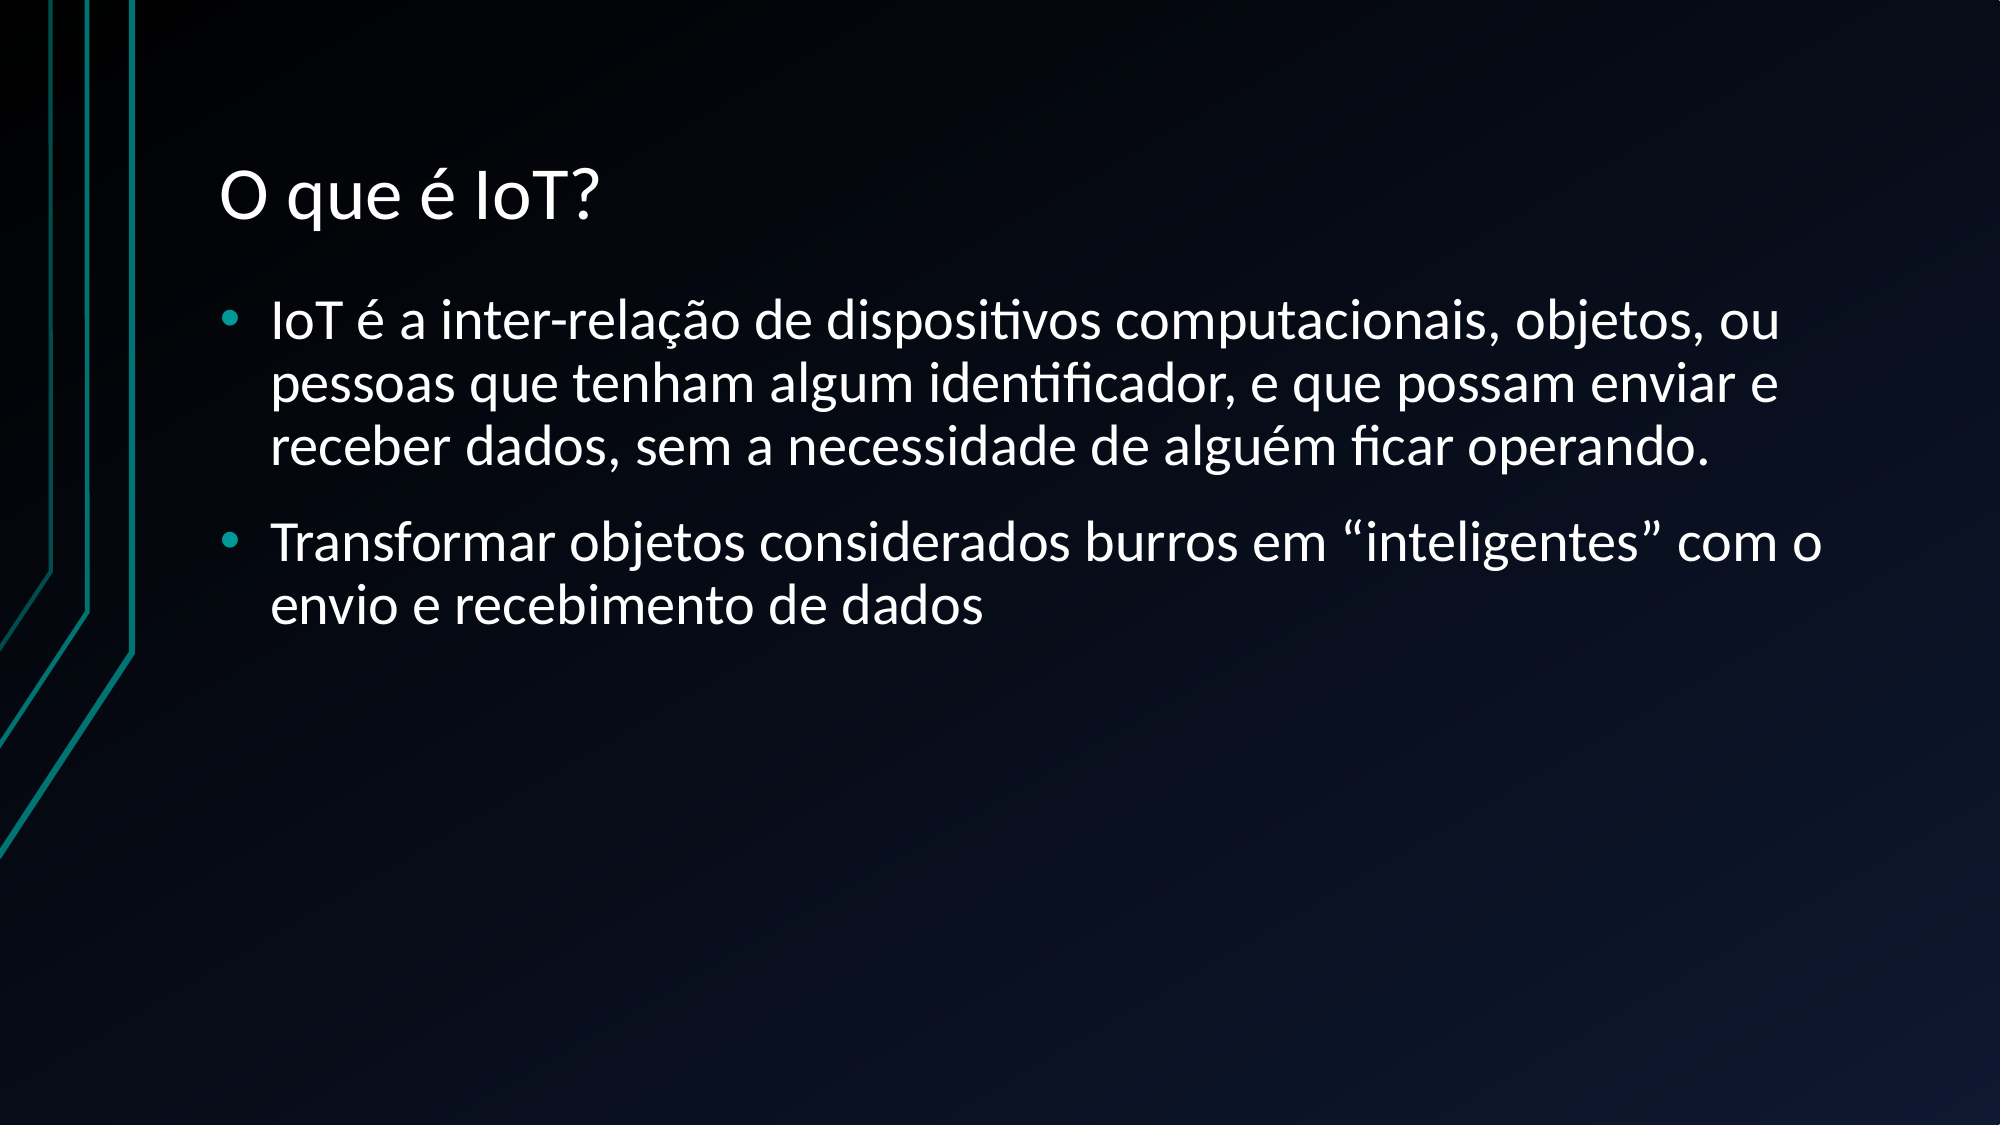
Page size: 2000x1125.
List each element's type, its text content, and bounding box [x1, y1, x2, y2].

list IoT é a inter-relação de dispositivos computacionais, objetos, ou pessoas que tenham algum identificador, e que possam enviar e receber dados, sem a necessidade de alguém ficar operando. Transformar objetos considerados burros em “inteligentes” com o envio e recebimento de dados [199, 279, 1900, 1012]
title O que é IoT? [199, 45, 1900, 246]
